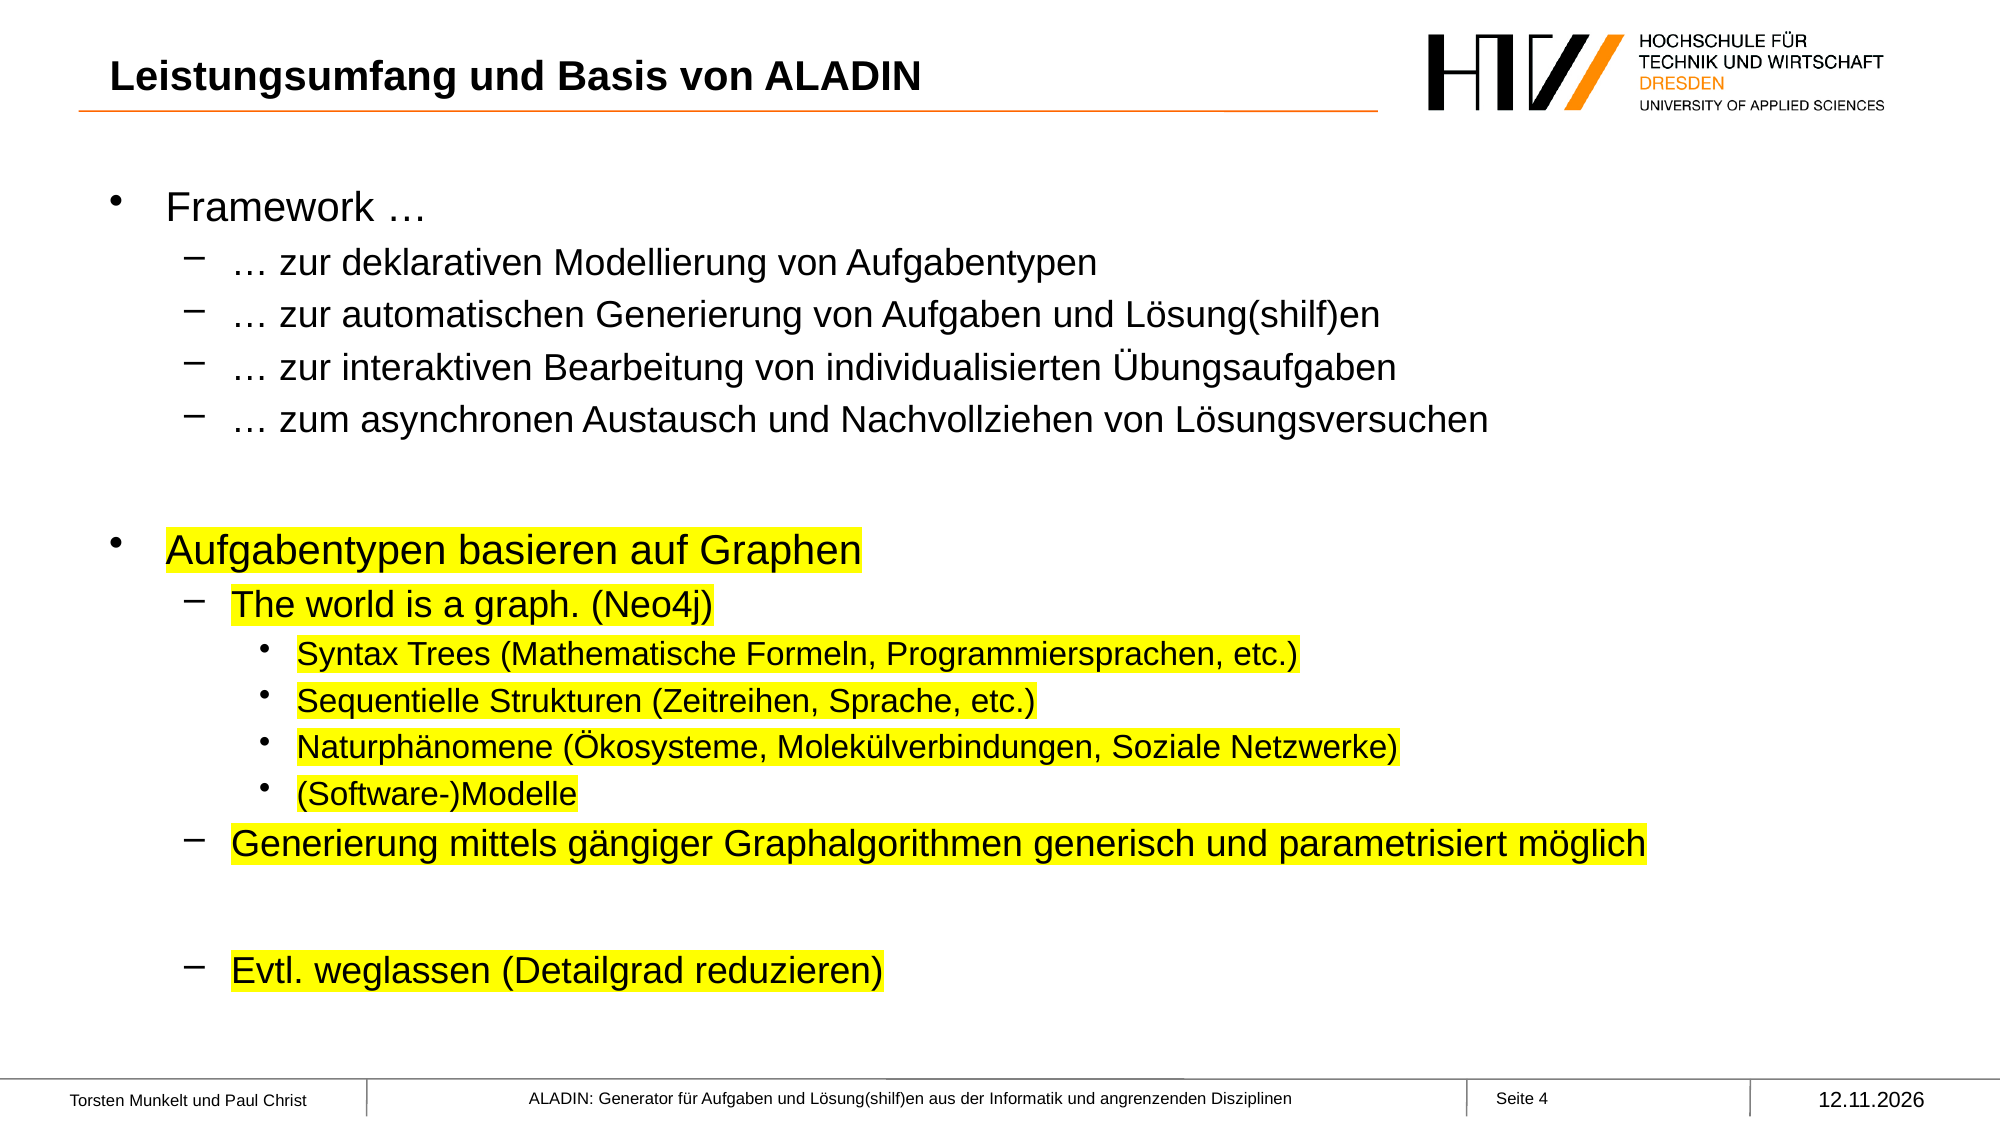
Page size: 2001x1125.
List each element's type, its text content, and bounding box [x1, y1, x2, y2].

list Framework … … zur deklarativen Modellierung von Aufgabentypen … zur automatischen Generierung von Aufgaben und Lösung(shilf)en … zur interaktiven Bearbeitung von individualisierten Übungsaufgaben … zum asynchronen Austausch und Nachvollziehen von Lösungsversuchen Aufgabentypen basieren auf Graphen The world is a graph. (Neo4j) Syntax Trees (Mathematische Formeln, Programmiersprachen, etc.) Sequentielle Strukturen (Zeitreihen, Sprache, etc.) Naturphänomene (Ökosysteme, Molekülverbindungen, Soziale Netzwerke) (Software-)Modelle Generierung mittels gängiger Graphalgorithmen generisch und parametrisiert möglich Evtl. weglassen (Detailgrad reduzieren) [94, 172, 1898, 1035]
title Leistungsumfang und Basis von ALADIN [94, 29, 1386, 117]
picture [1425, 31, 1887, 111]
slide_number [1803, 1080, 1981, 1116]
